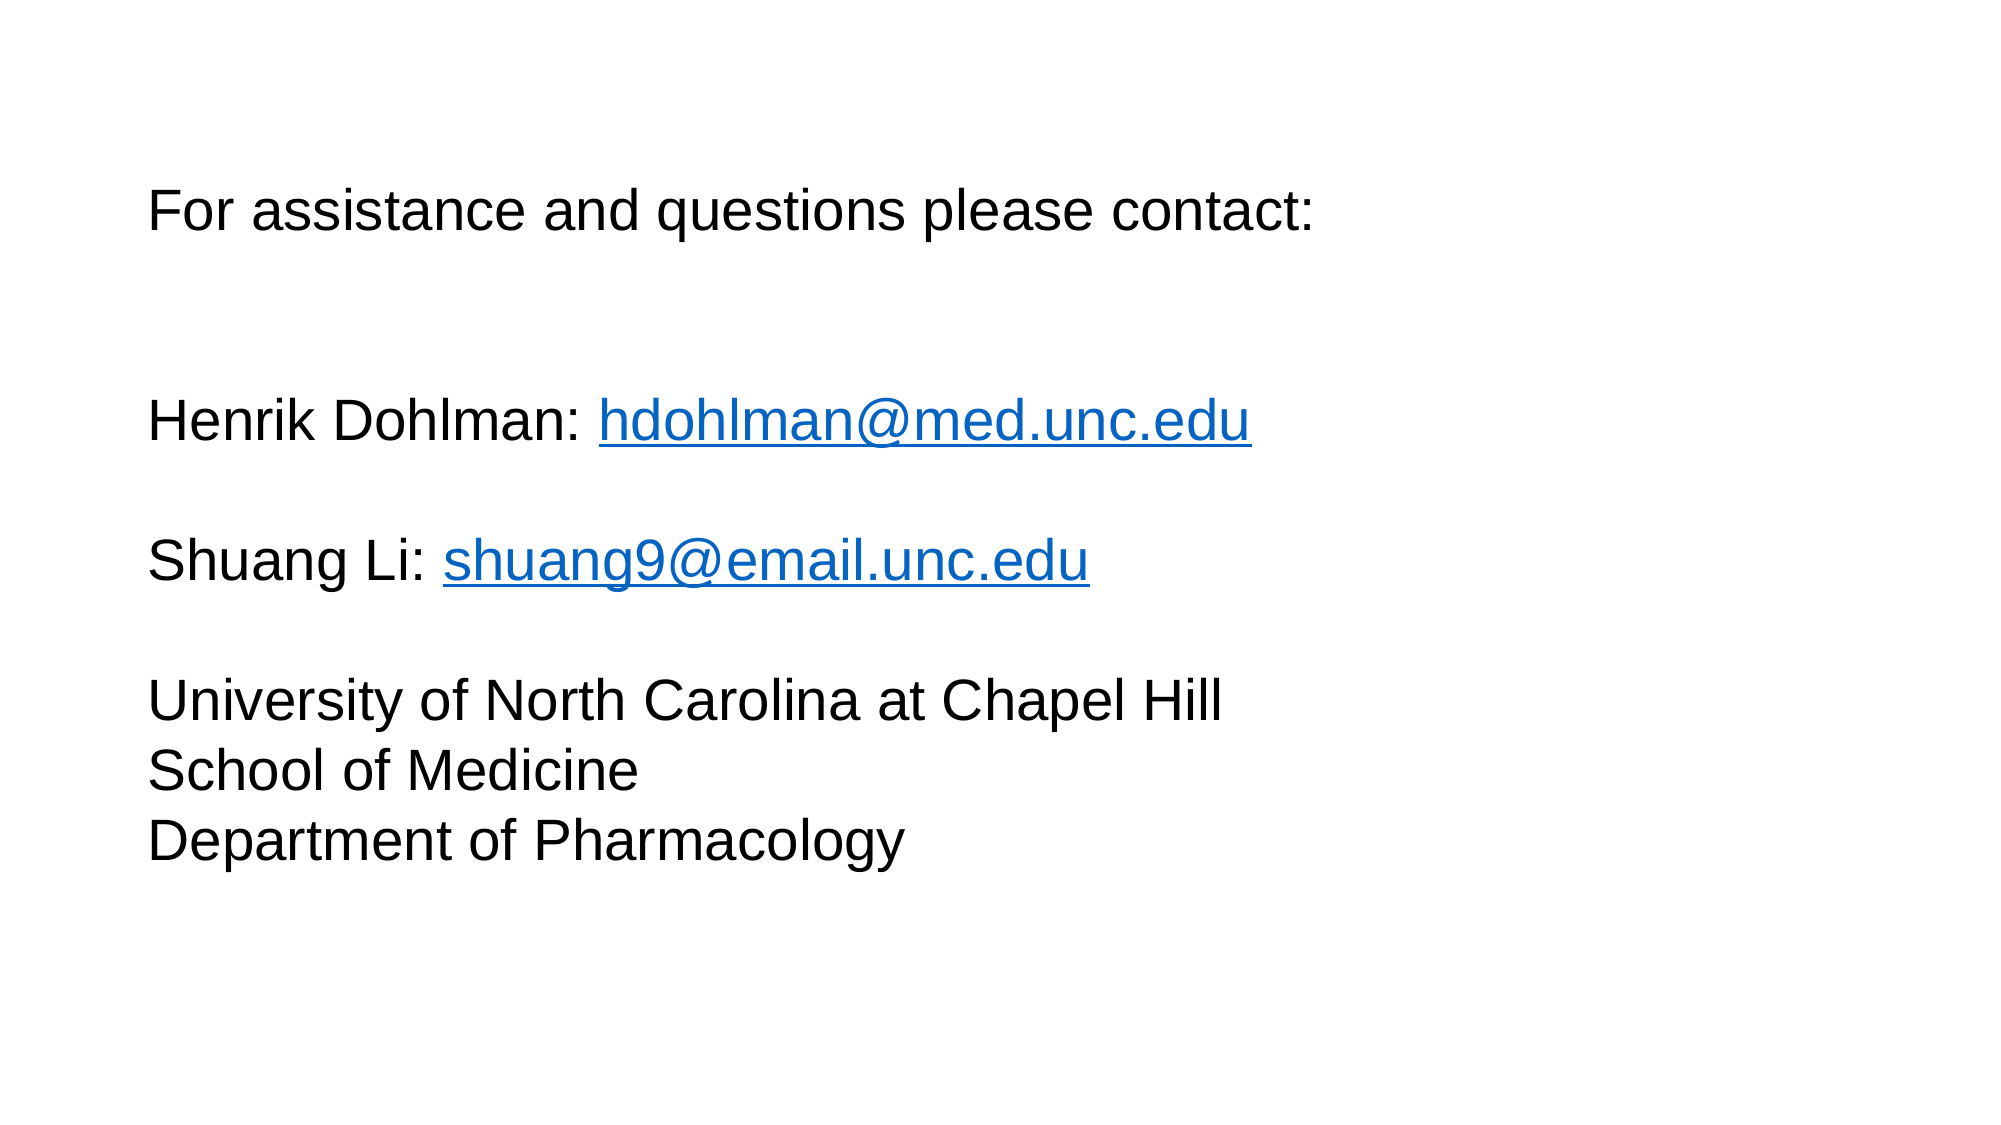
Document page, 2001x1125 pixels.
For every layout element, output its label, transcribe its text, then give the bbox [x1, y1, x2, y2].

text_box For assistance and questions please contact: Henrik Dohlman: hdohlman@med.unc.edu Shuang Li: shuang9@email.unc.edu University of North Carolina at Chapel Hill School of Medicine Department of Pharmacology [132, 164, 1840, 880]
